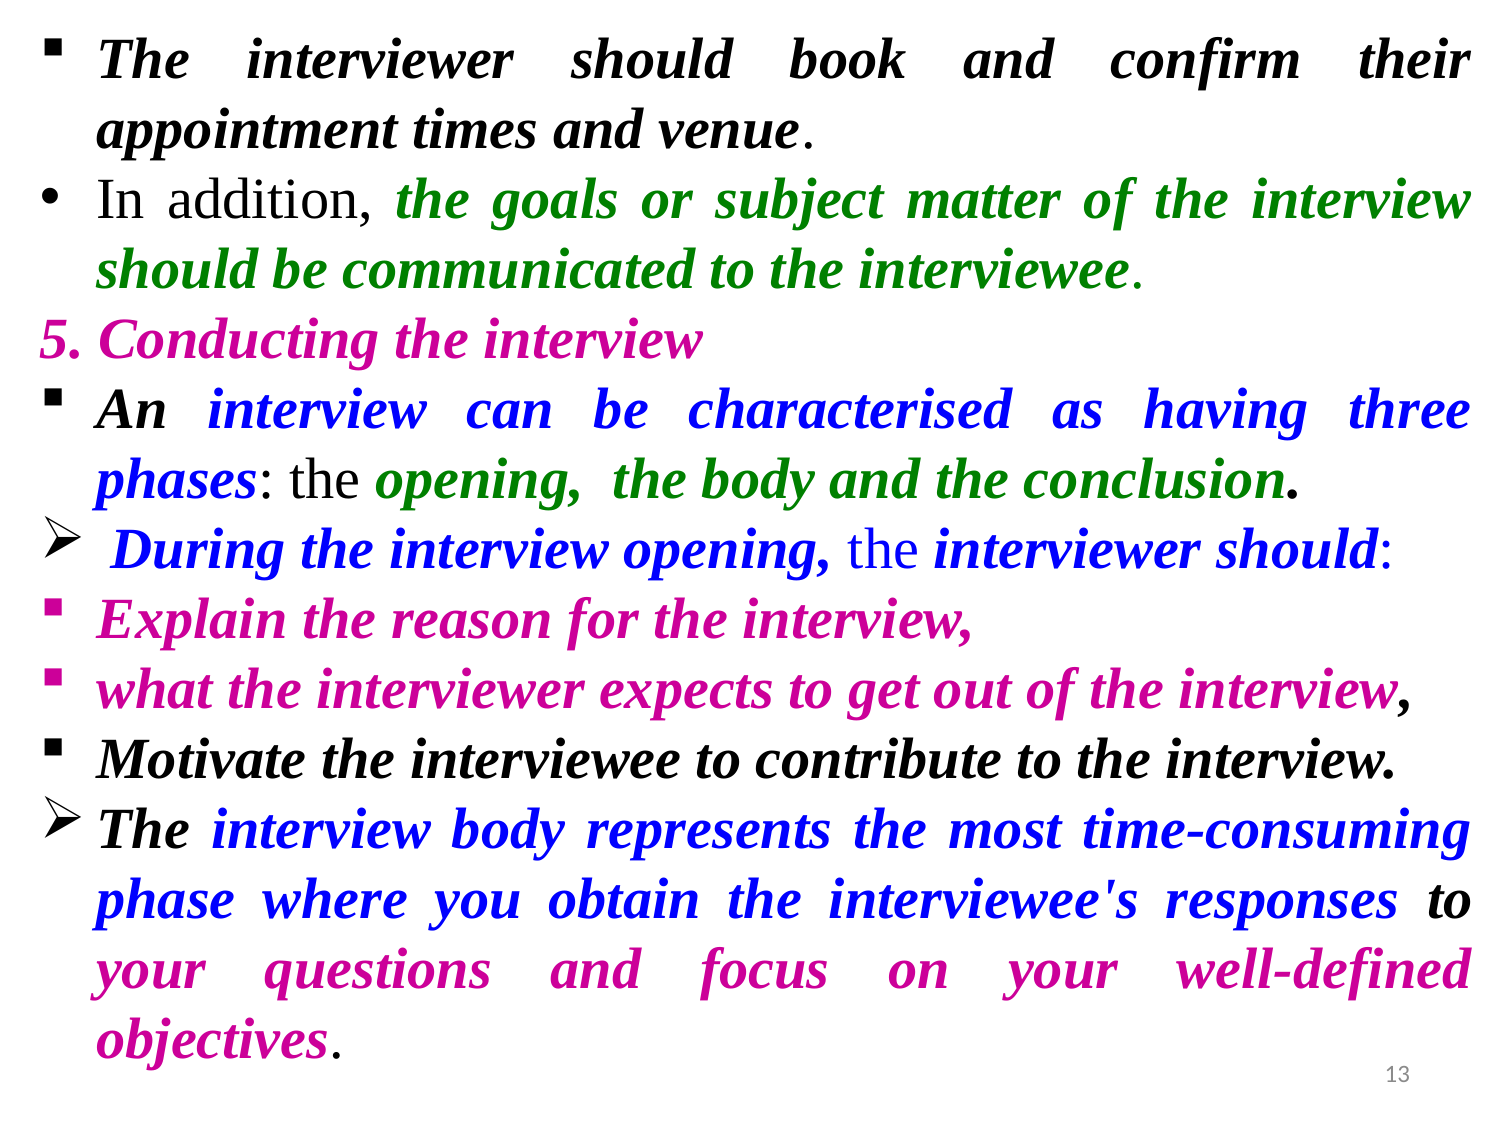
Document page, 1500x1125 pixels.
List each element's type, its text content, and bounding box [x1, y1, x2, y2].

list The interviewer should book and confirm their appointment times and venue. In addition, the goals or subject matter of the interview should be communicated to the interviewee. 5. Conducting the interview An interview can be characterised as having three phases: the opening, the body and the conclusion. During the interview opening, the interviewer should: Explain the reason for the interview, what the interviewer expects to get out of the interview, Motivate the interviewee to contribute to the interview. The interview body represents the most time-consuming phase where you obtain the interviewee's responses to your questions and focus on your well-defined objectives. [24, 12, 1488, 1113]
slide_number 13 [1074, 1042, 1425, 1103]
